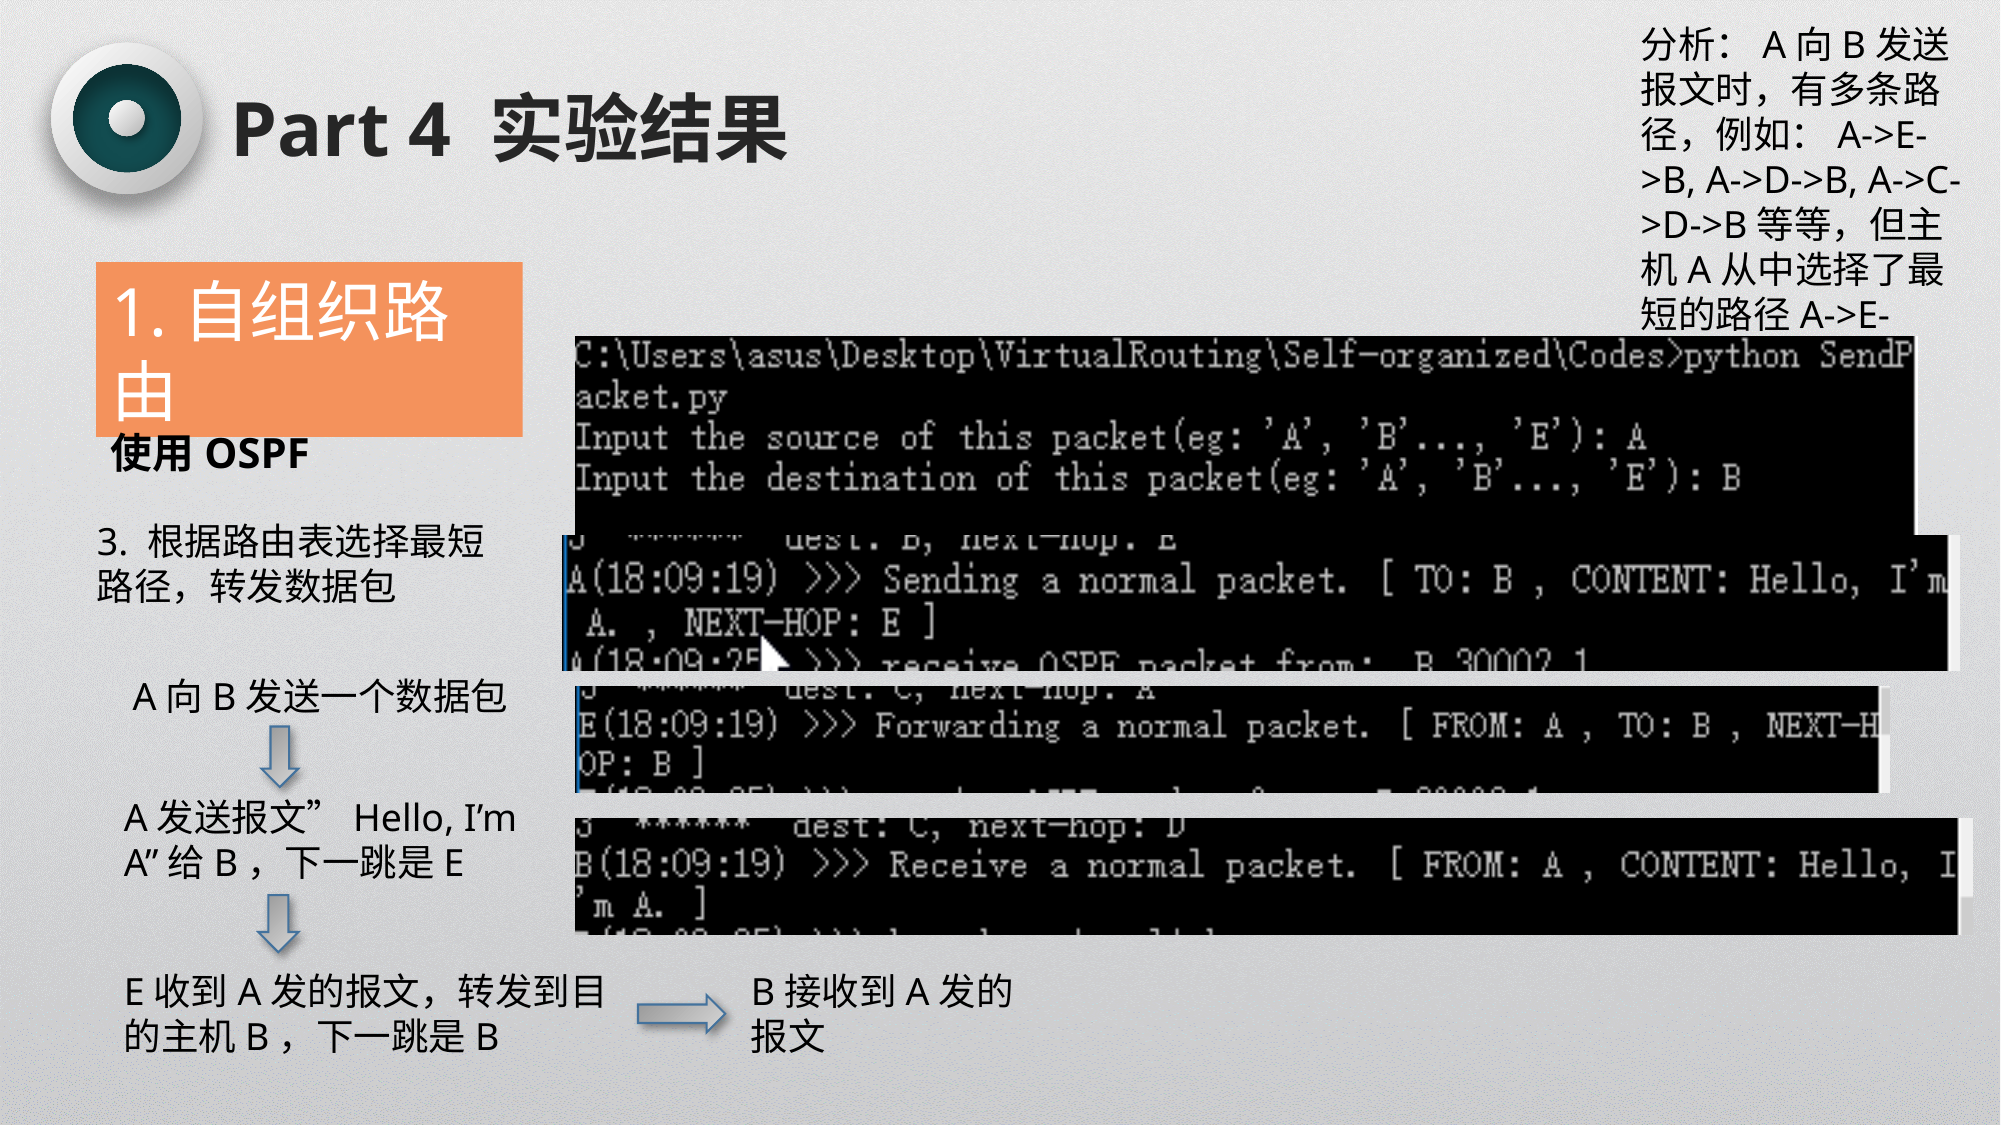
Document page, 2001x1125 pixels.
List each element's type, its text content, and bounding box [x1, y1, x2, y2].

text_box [51, 42, 203, 194]
text_box Part 4 实验结果 [216, 74, 805, 179]
text_box 使用OSPF [96, 419, 574, 485]
text_box [636, 992, 727, 1035]
text_box 1.自组织路由 [96, 262, 523, 419]
picture [0, 0, 2001, 1125]
text_box A向B发送一个数据包 [117, 665, 584, 726]
text_box B接收到A发的报文 [736, 960, 1035, 1066]
text_box 3. 根据路由表选择最短路径，转发数据包 [82, 510, 523, 616]
text_box [258, 725, 301, 789]
text_box A发送报文”Hello, I’m A”给B，下一跳是E [108, 787, 562, 892]
text_box [255, 894, 301, 954]
text_box E收到A发的报文，转发到目的主机B，下一跳是B [108, 960, 638, 1066]
text_box 分析：A向B发送报文时，有多条路径，例如：A->E->B, A->D->B, A->C->D->B等等，但主机A从中选择了最短的路径A->E->B。 [1625, 13, 1981, 389]
